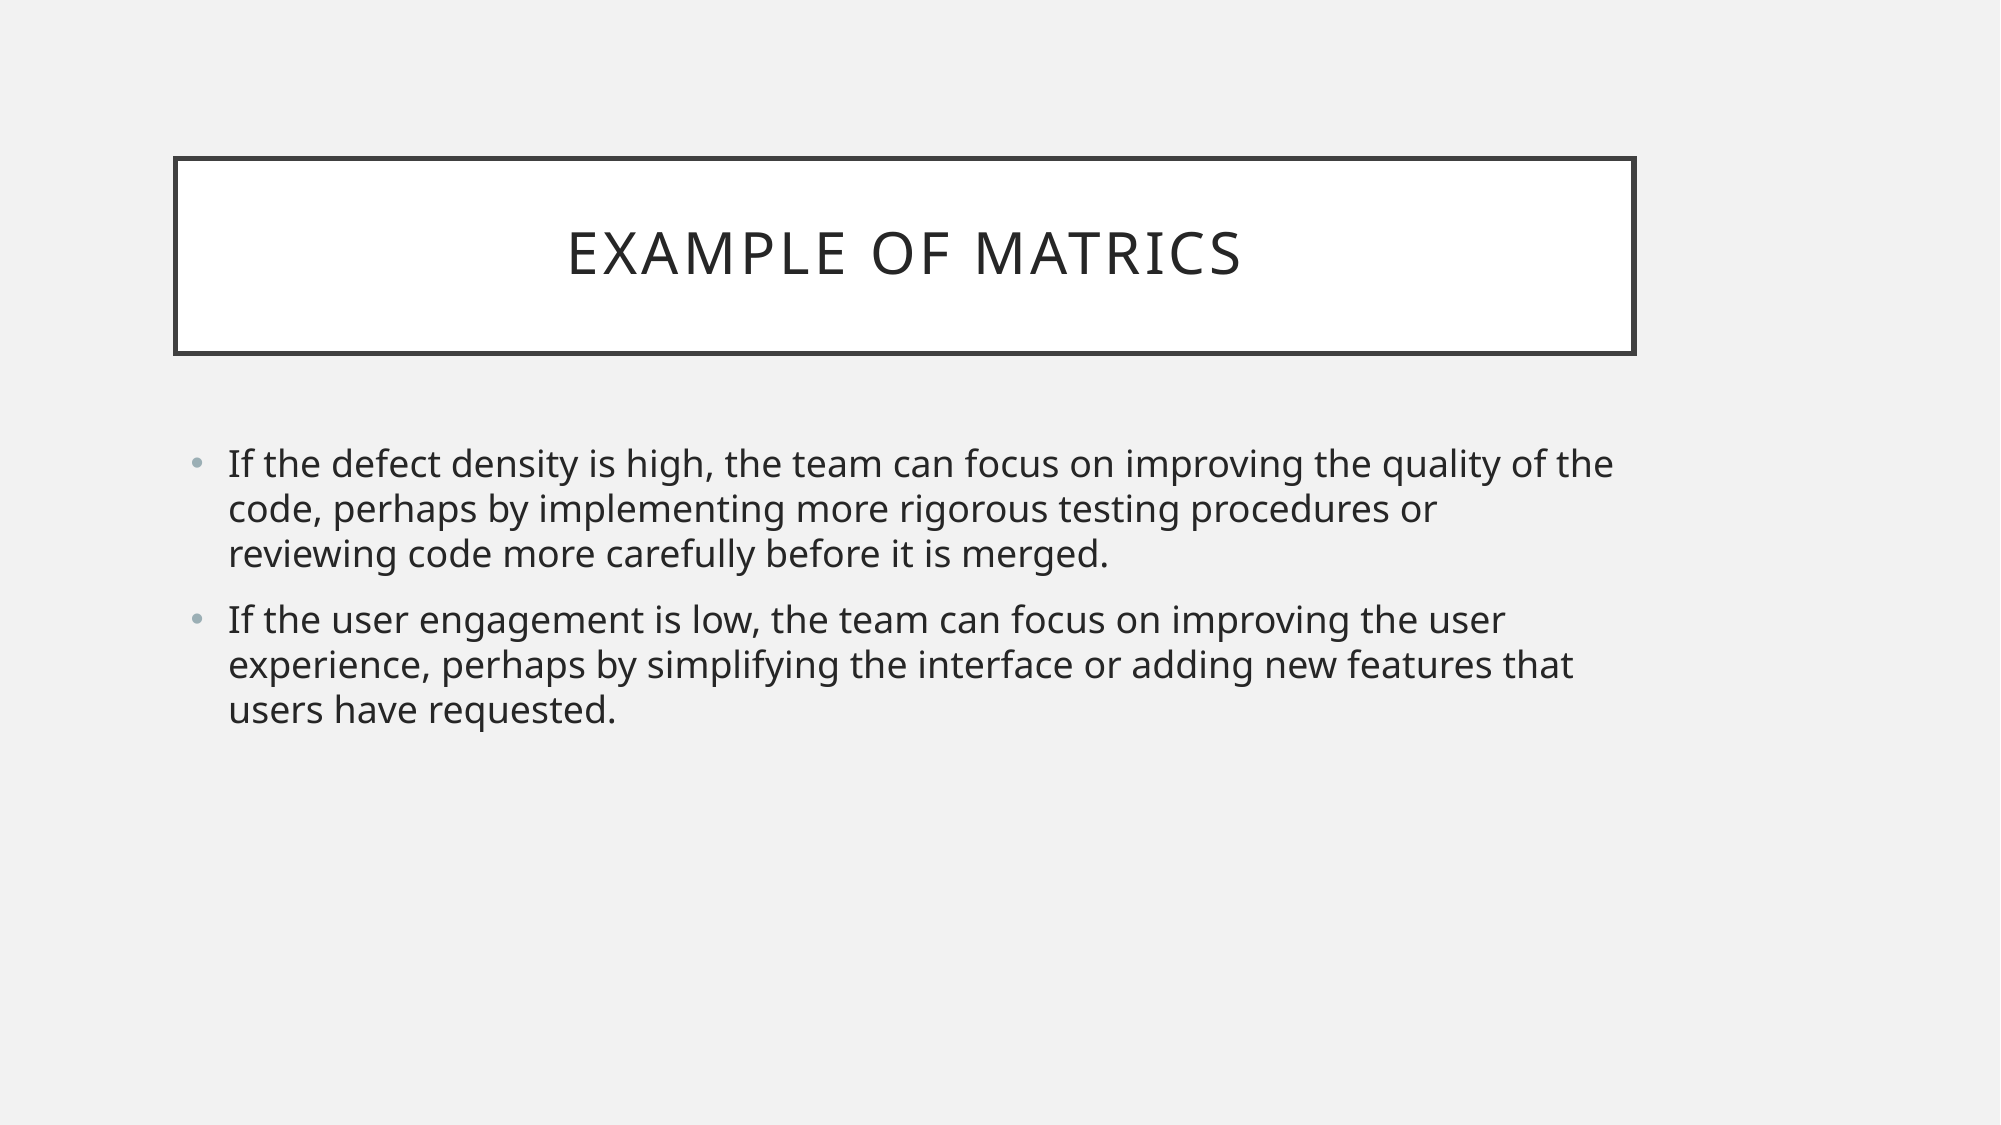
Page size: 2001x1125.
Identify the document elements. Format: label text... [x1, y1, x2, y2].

title Example of matrics [173, 156, 1637, 356]
list If the defect density is high, the team can focus on improving the quality of the code, perhaps by implementing more rigorous testing procedures or reviewing code more carefully before it is merged. If the user engagement is low, the team can focus on improving the user experience, perhaps by simplifying the interface or adding new features that users have requested. [175, 432, 1634, 942]
